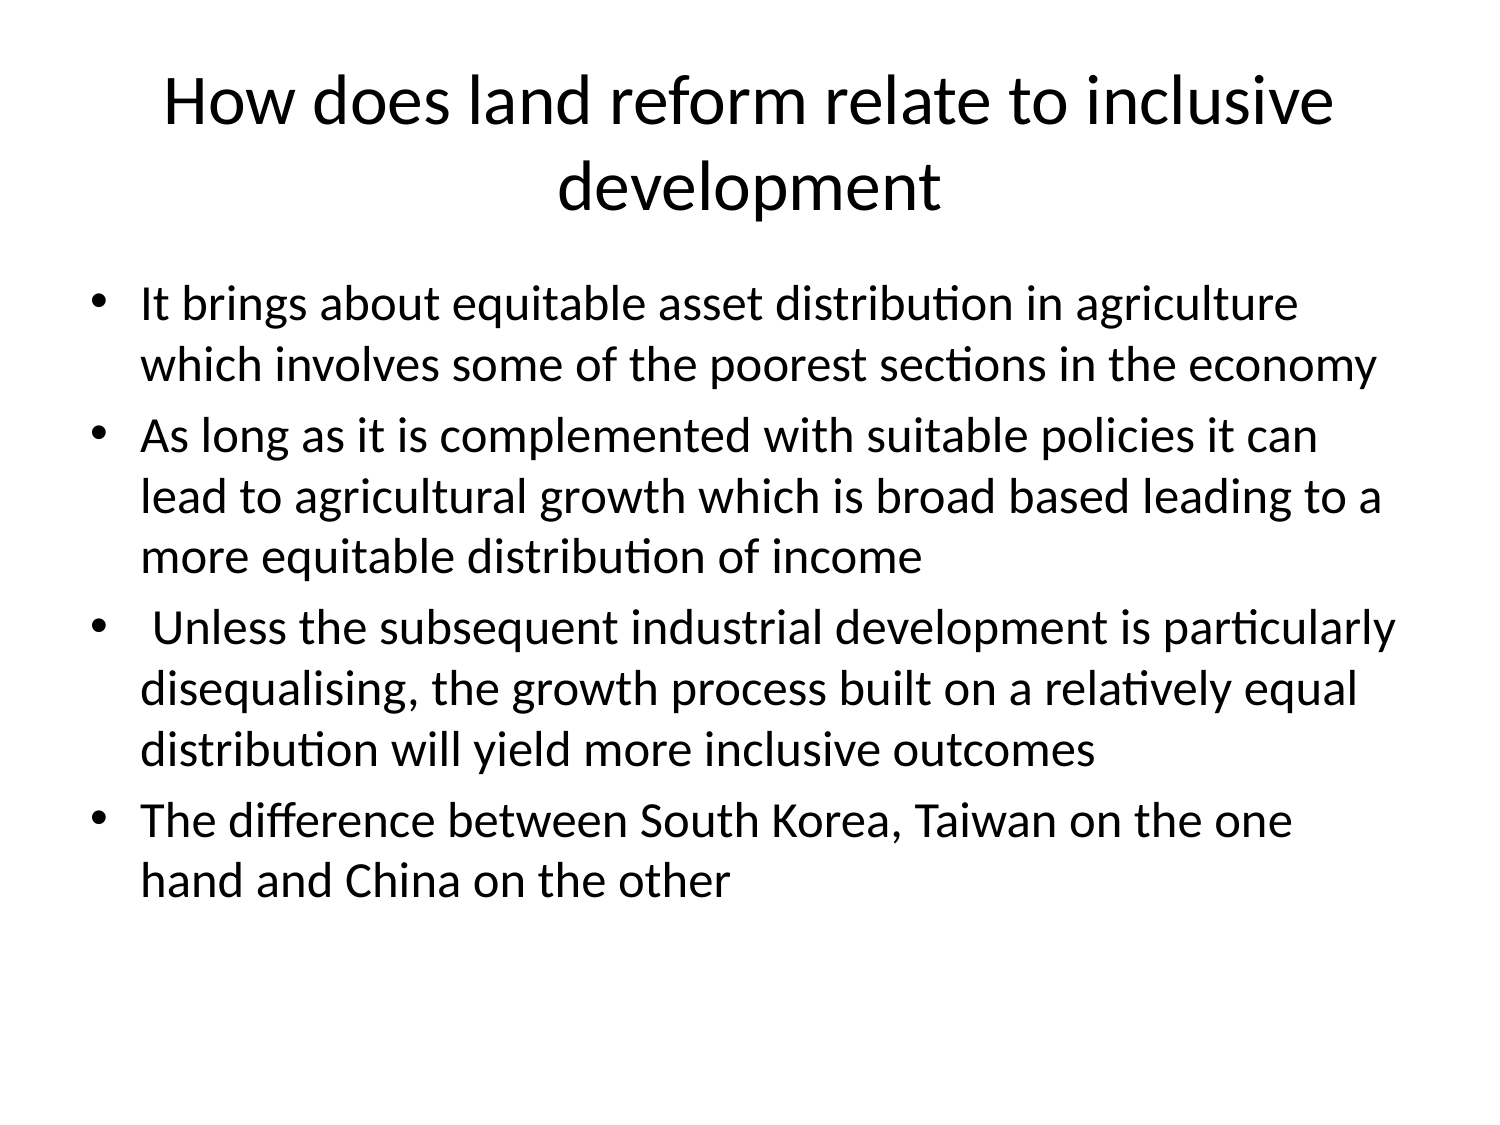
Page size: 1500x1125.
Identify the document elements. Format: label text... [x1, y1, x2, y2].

title How does land reform relate to inclusive development [75, 45, 1425, 233]
list It brings about equitable asset distribution in agriculture which involves some of the poorest sections in the economy As long as it is complemented with suitable policies it can lead to agricultural growth which is broad based leading to a more equitable distribution of income Unless the subsequent industrial development is particularly disequalising, the growth process built on a relatively equal distribution will yield more inclusive outcomes The difference between South Korea, Taiwan on the one hand and China on the other [75, 262, 1425, 1005]
